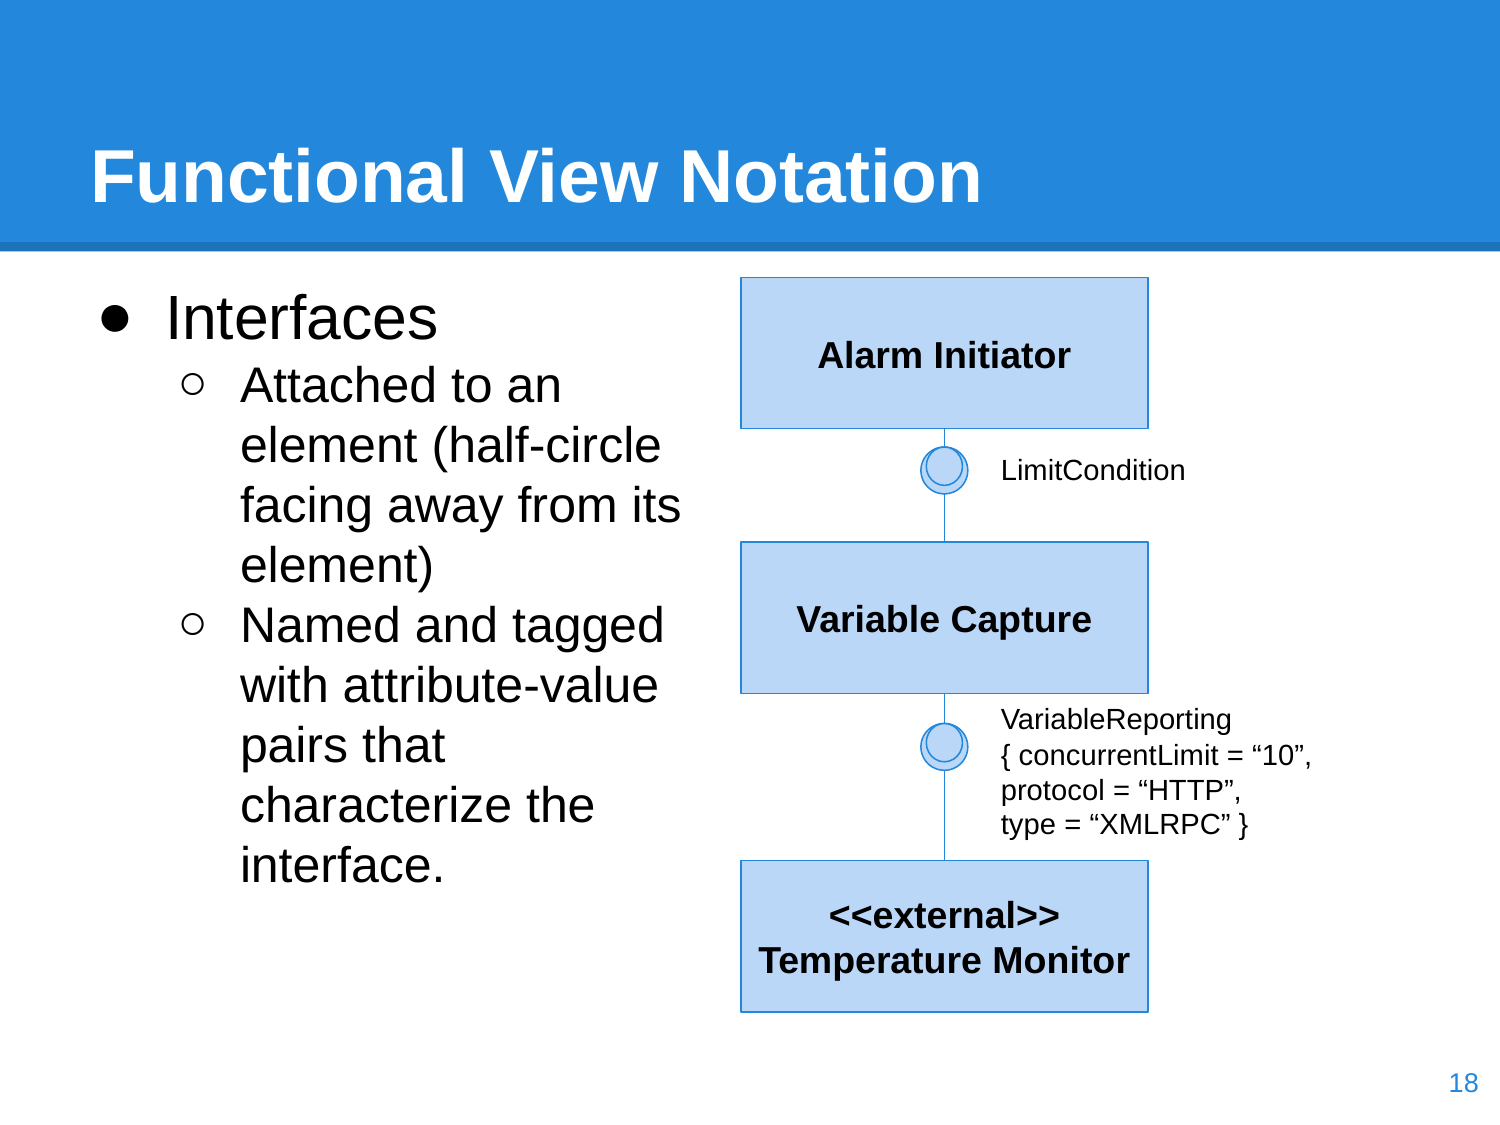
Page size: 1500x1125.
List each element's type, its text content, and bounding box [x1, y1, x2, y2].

text_box [920, 448, 940, 494]
text_box [949, 724, 963, 762]
text_box [926, 447, 940, 485]
title Functional View Notation [75, 45, 1425, 233]
text_box [949, 447, 963, 485]
text_box Alarm Initiator [740, 277, 1148, 429]
text_box LimitCondition [985, 436, 1212, 497]
text_box [920, 724, 940, 770]
slide_number ‹#› [1403, 1038, 1494, 1125]
text_box [949, 725, 968, 770]
text_box [926, 724, 940, 762]
text_box <<external>> Temperature Monitor [740, 860, 1148, 1012]
text_box Variable Capture [740, 542, 1148, 694]
text_box VariableReporting { concurrentLimit = “10”, protocol = “HTTP”, type = “XMLRPC” } [985, 685, 1393, 800]
list Interfaces Attached to an element (half-circle facing away from its element) Named and tagged with attribute-value pairs that characterize the interface. [75, 262, 731, 1078]
text_box [949, 448, 968, 494]
